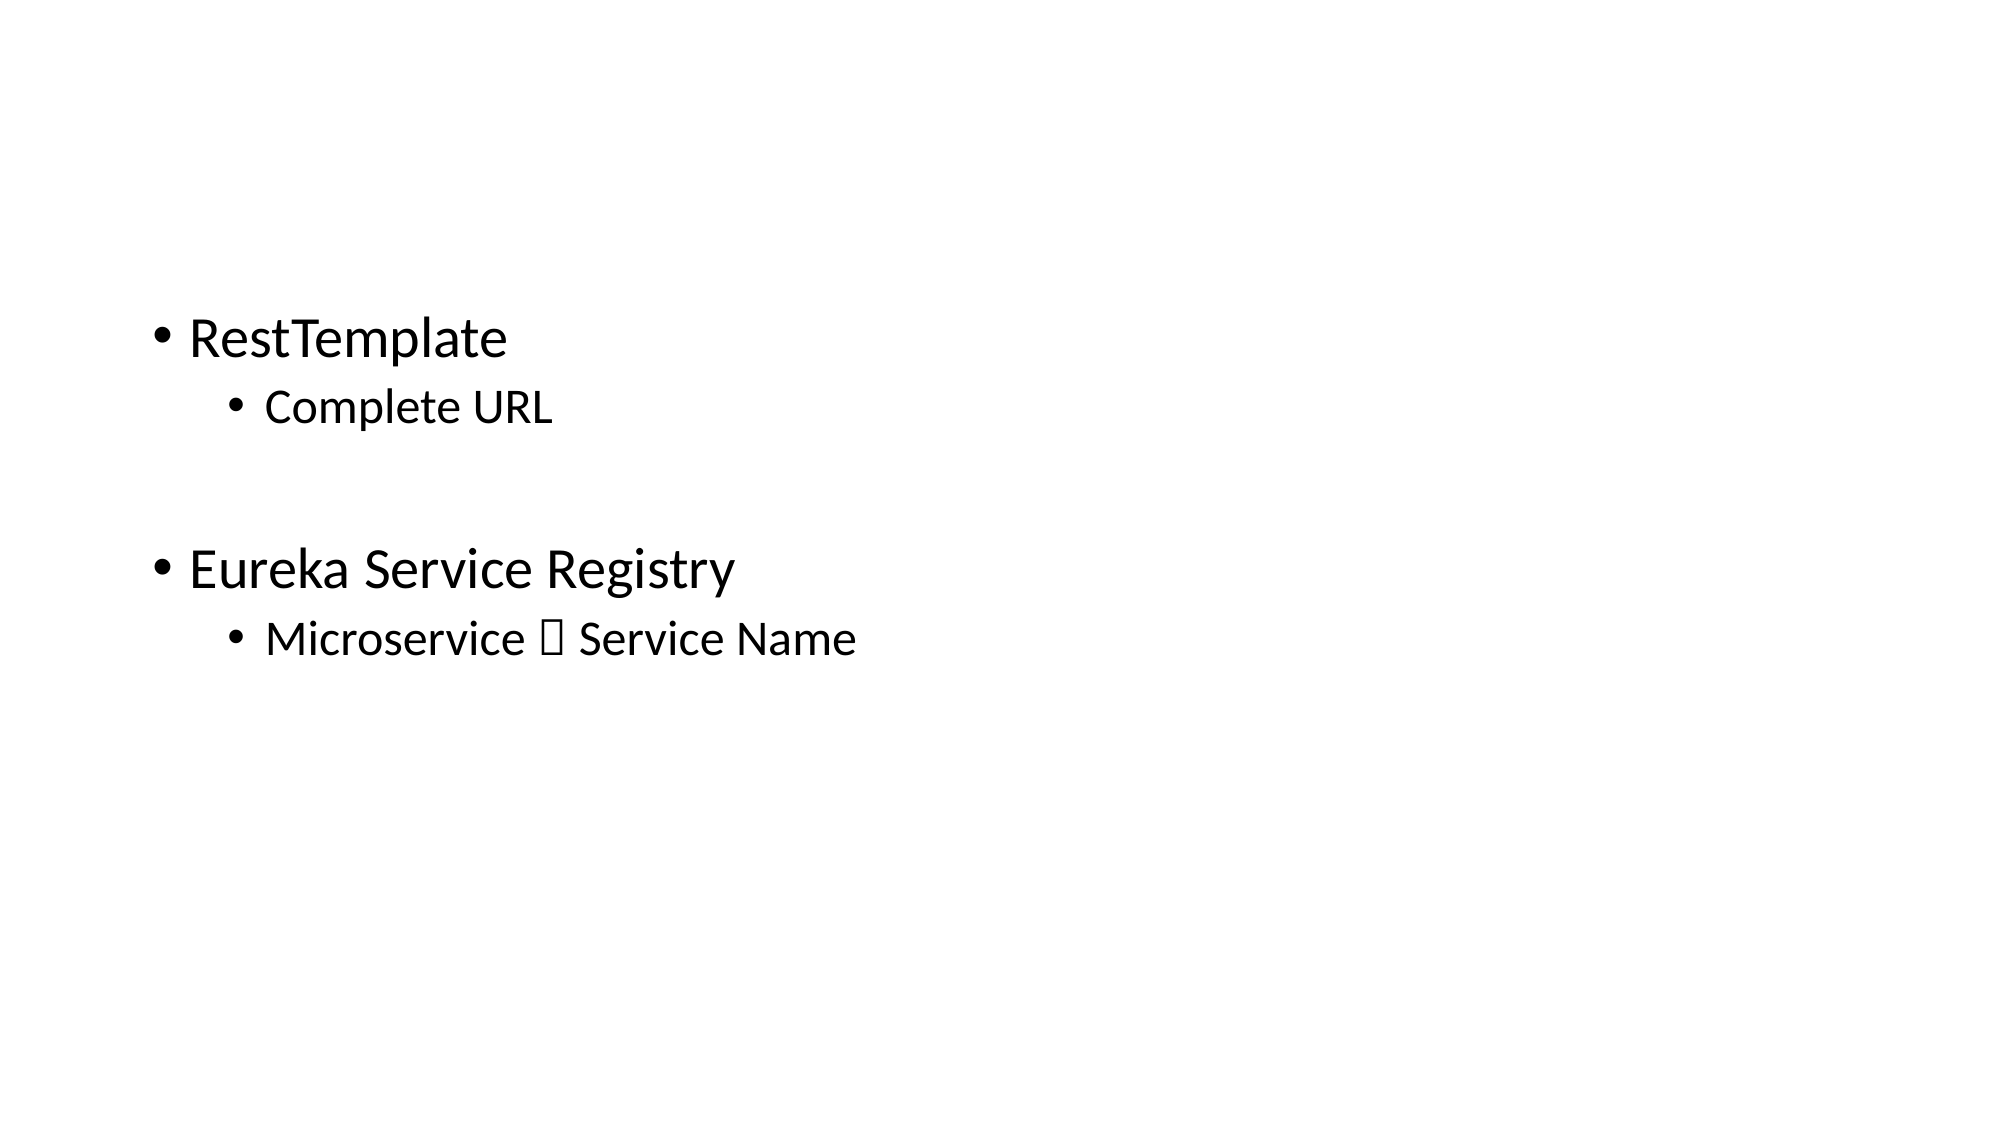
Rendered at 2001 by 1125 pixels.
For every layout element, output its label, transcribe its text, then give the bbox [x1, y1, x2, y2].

list RestTemplate Complete URL Eureka Service Registry Microservice  Service Name [137, 299, 1863, 1014]
